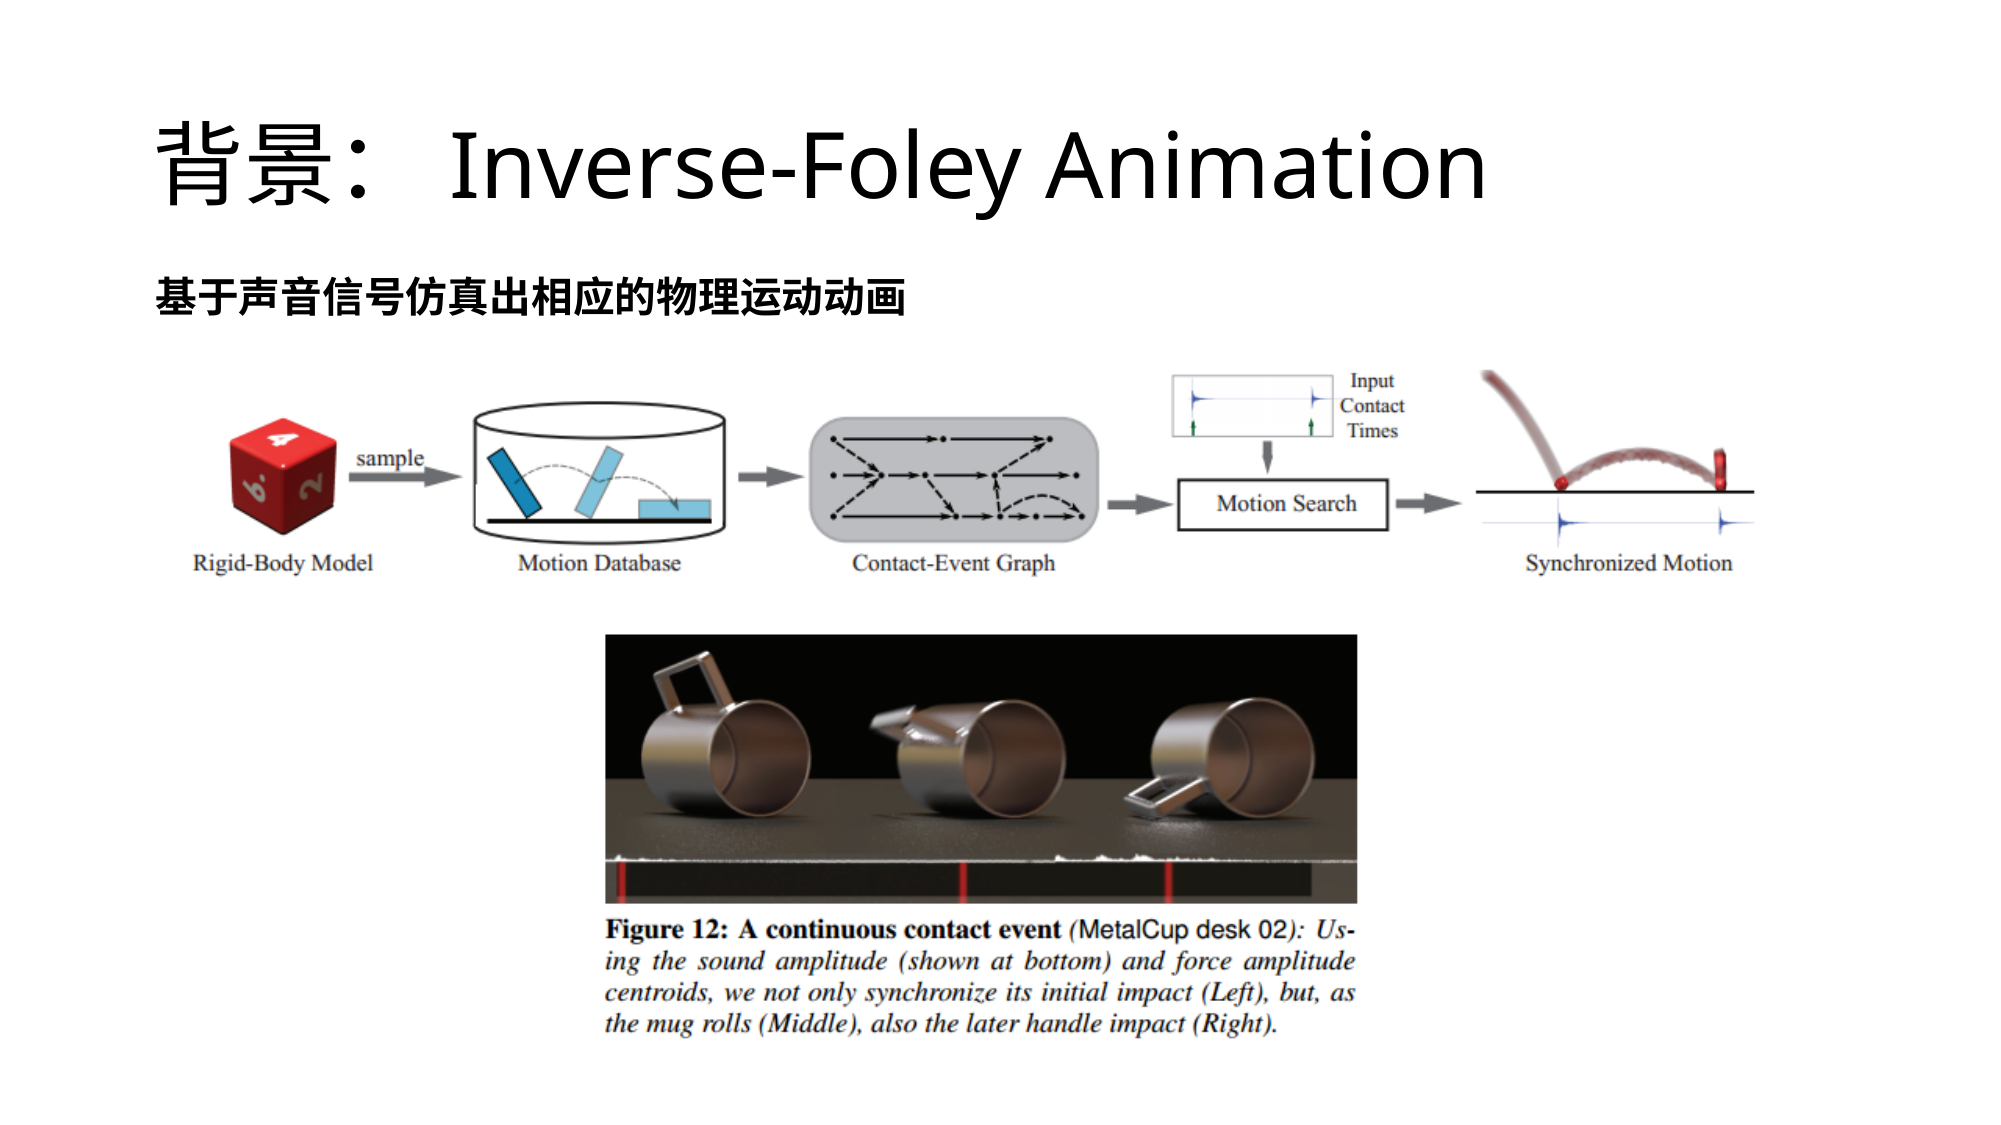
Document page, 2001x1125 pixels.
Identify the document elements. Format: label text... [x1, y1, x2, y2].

picture [590, 616, 1370, 1062]
picture [168, 309, 1792, 585]
title 背景：Inverse-Foley Animation [137, 59, 1863, 278]
text_box 基于声音信号仿真出相应的物理运动动画 [140, 263, 922, 328]
